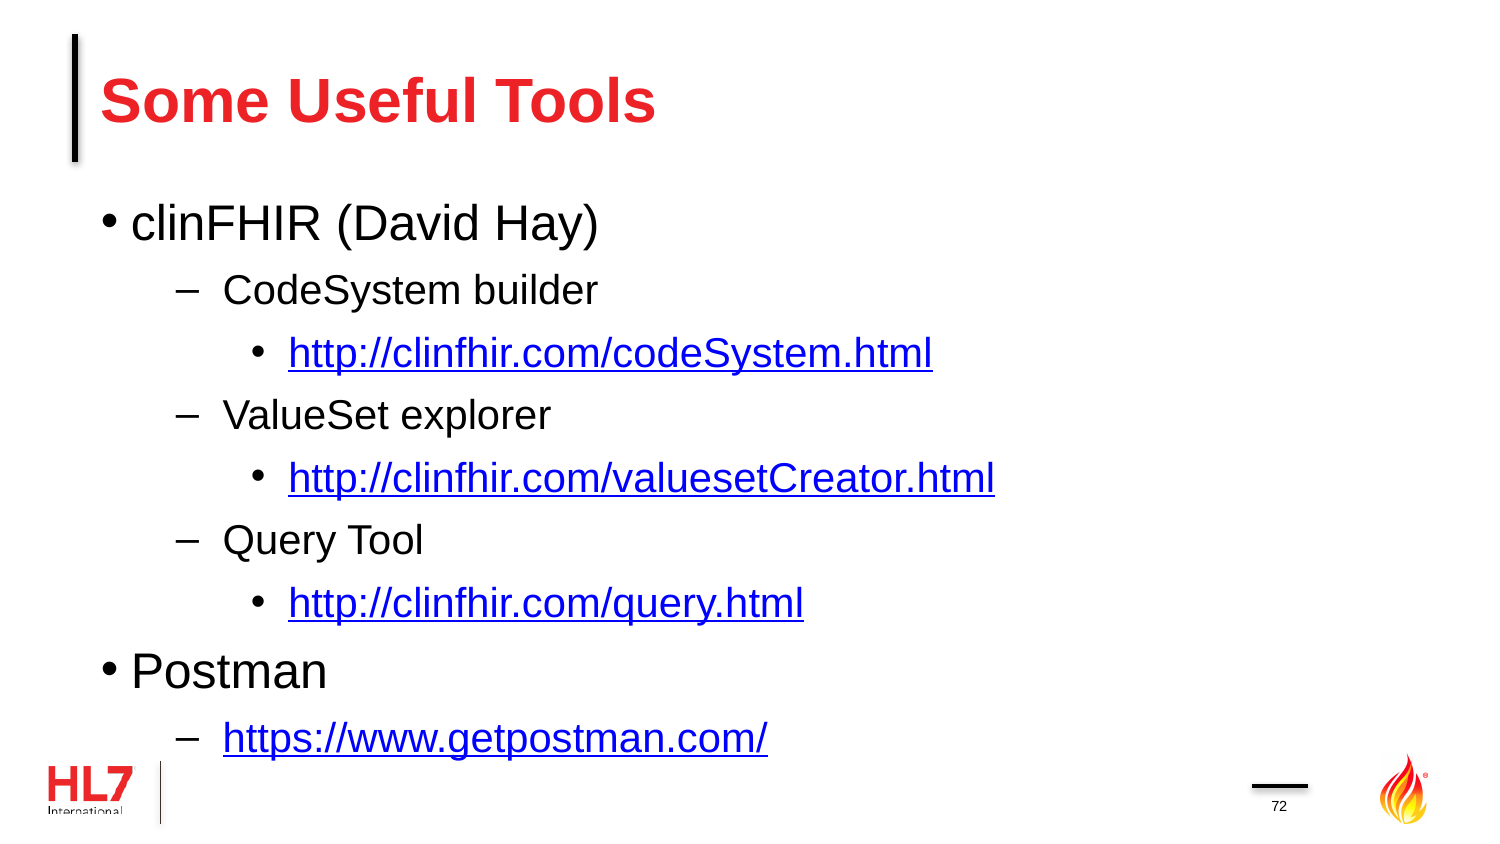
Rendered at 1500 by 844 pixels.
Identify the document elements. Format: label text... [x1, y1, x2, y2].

title Some Useful Tools [100, 33, 1451, 163]
picture [1380, 753, 1428, 824]
list clinFHIR (David Hay) CodeSystem builder http://clinfhir.com/codeSystem.html ValueSet explorer http://clinfhir.com/valuesetCreator.html Query Tool http://clinfhir.com/query.html Postman https://www.getpostman.com/ [100, 190, 1451, 671]
slide_number 72 [1257, 788, 1302, 815]
